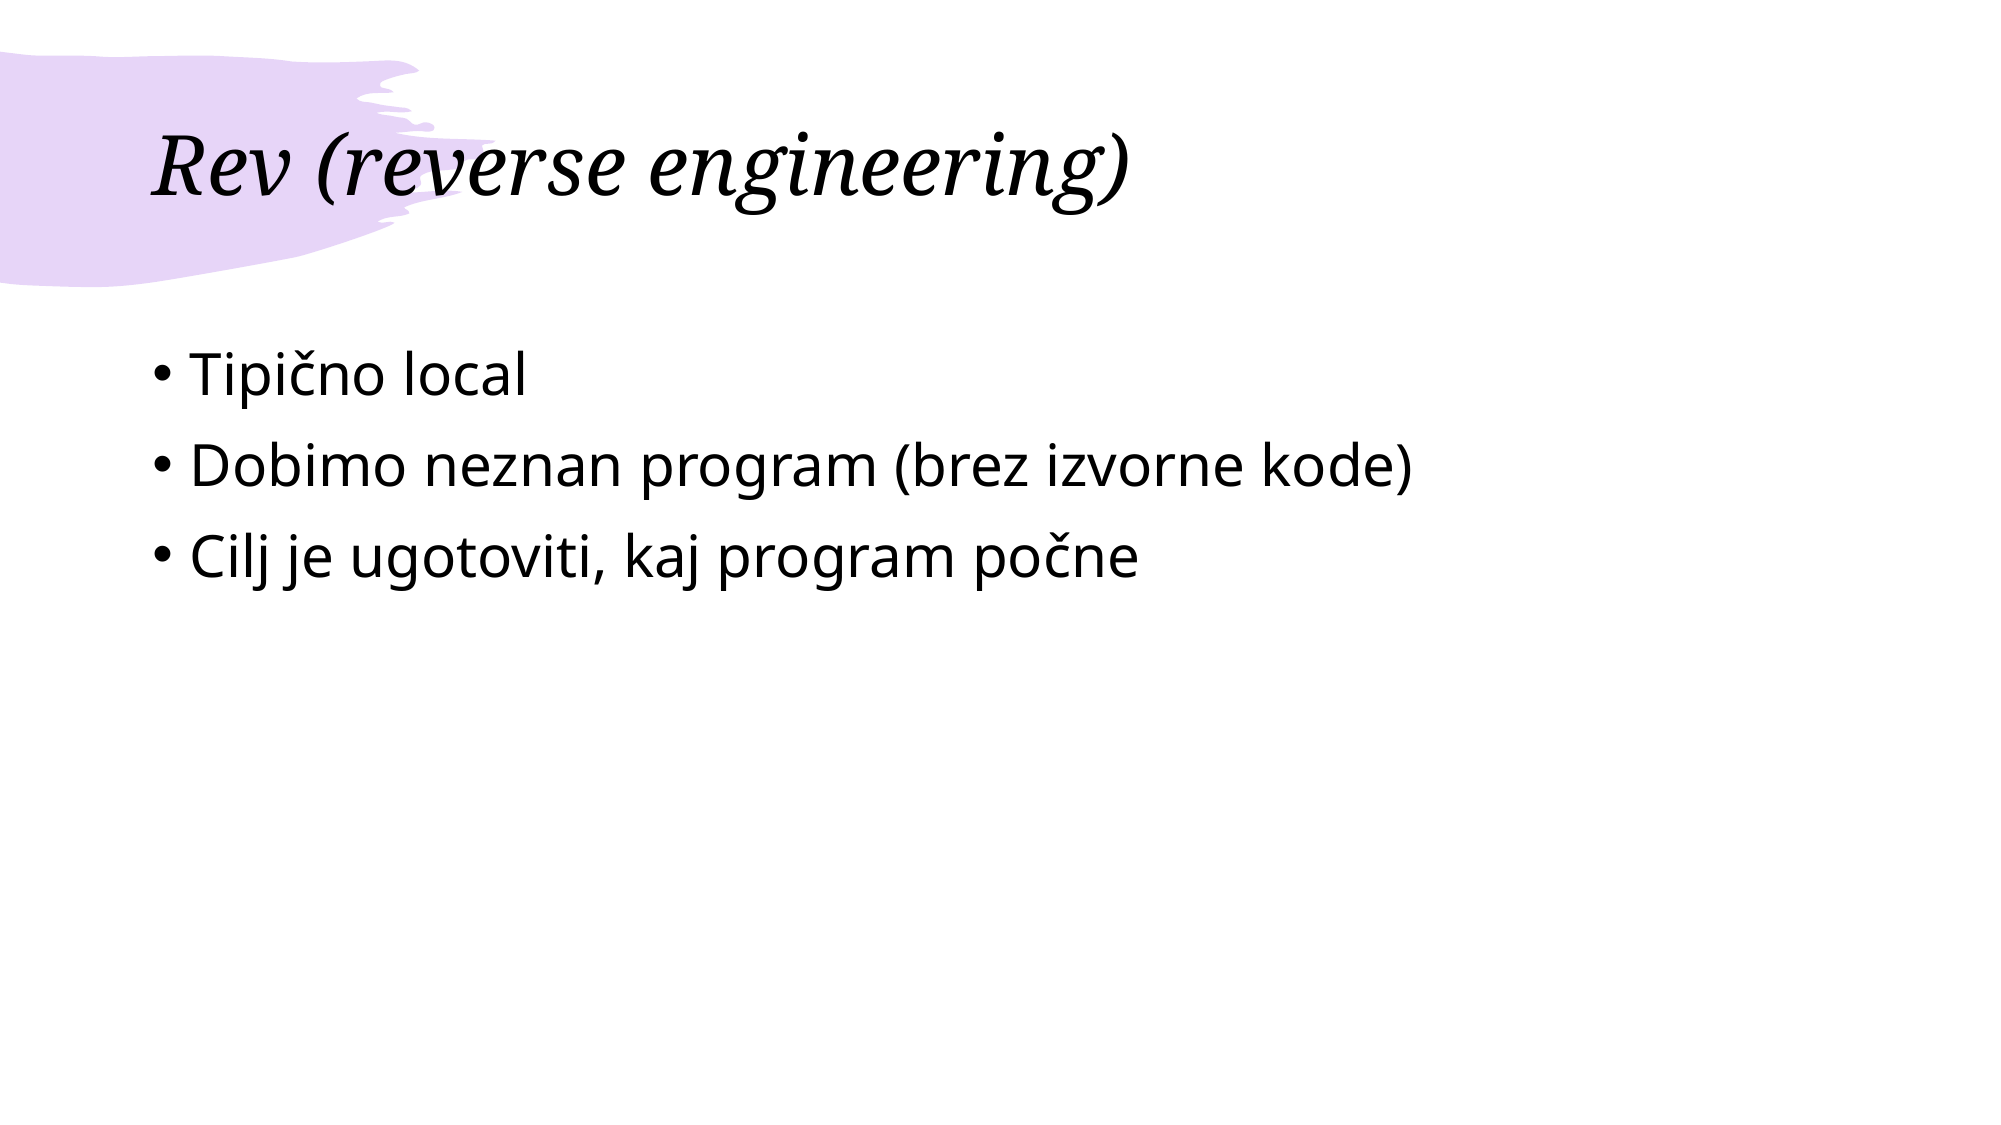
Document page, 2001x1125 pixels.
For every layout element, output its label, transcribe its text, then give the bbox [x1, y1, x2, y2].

list Tipično local Dobimo neznan program (brez izvorne kode) Cilj je ugotoviti, kaj program počne [137, 329, 1863, 1013]
title Rev (reverse engineering) [137, 59, 1863, 278]
